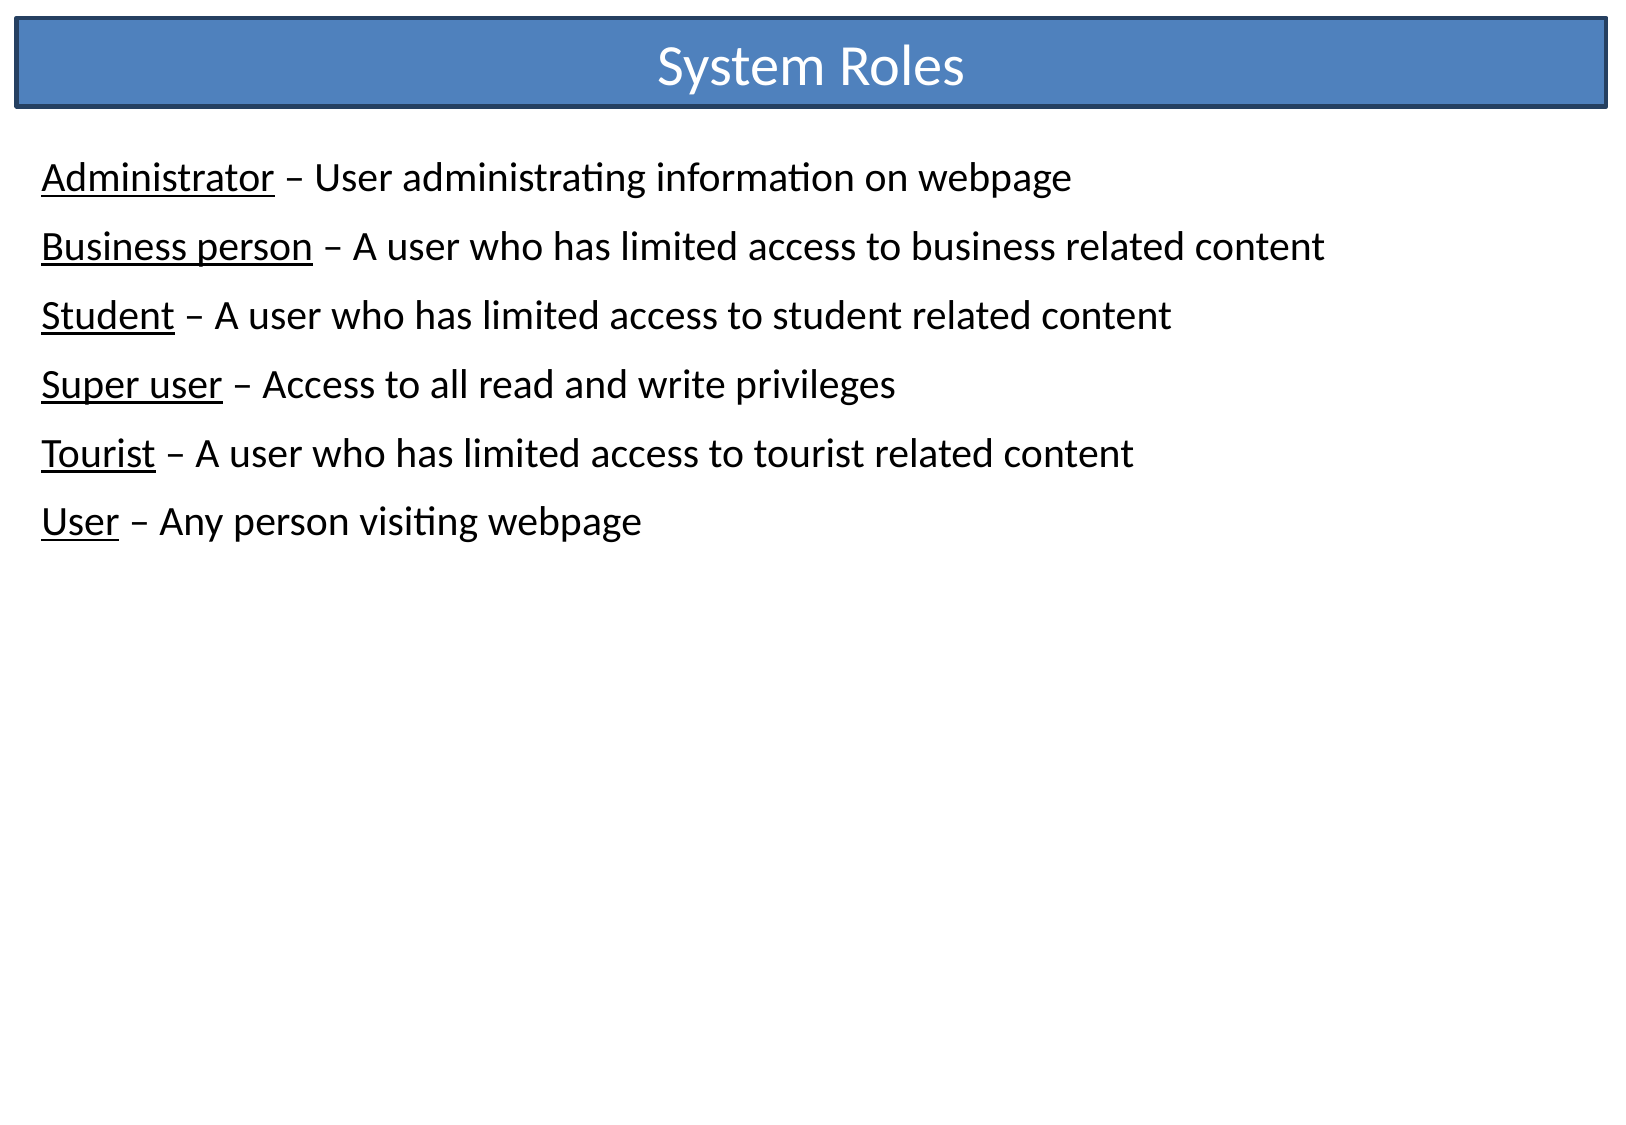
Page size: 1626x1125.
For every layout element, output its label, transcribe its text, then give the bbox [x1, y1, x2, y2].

list Administrator – User administrating information on webpage Business person – A user who has limited access to business related content Student – A user who has limited access to student related content Super user – Access to all read and write privileges Tourist – A user who has limited access to tourist related content User – Any person visiting webpage [26, 142, 1599, 1005]
text_box System Roles [14, 16, 1608, 109]
